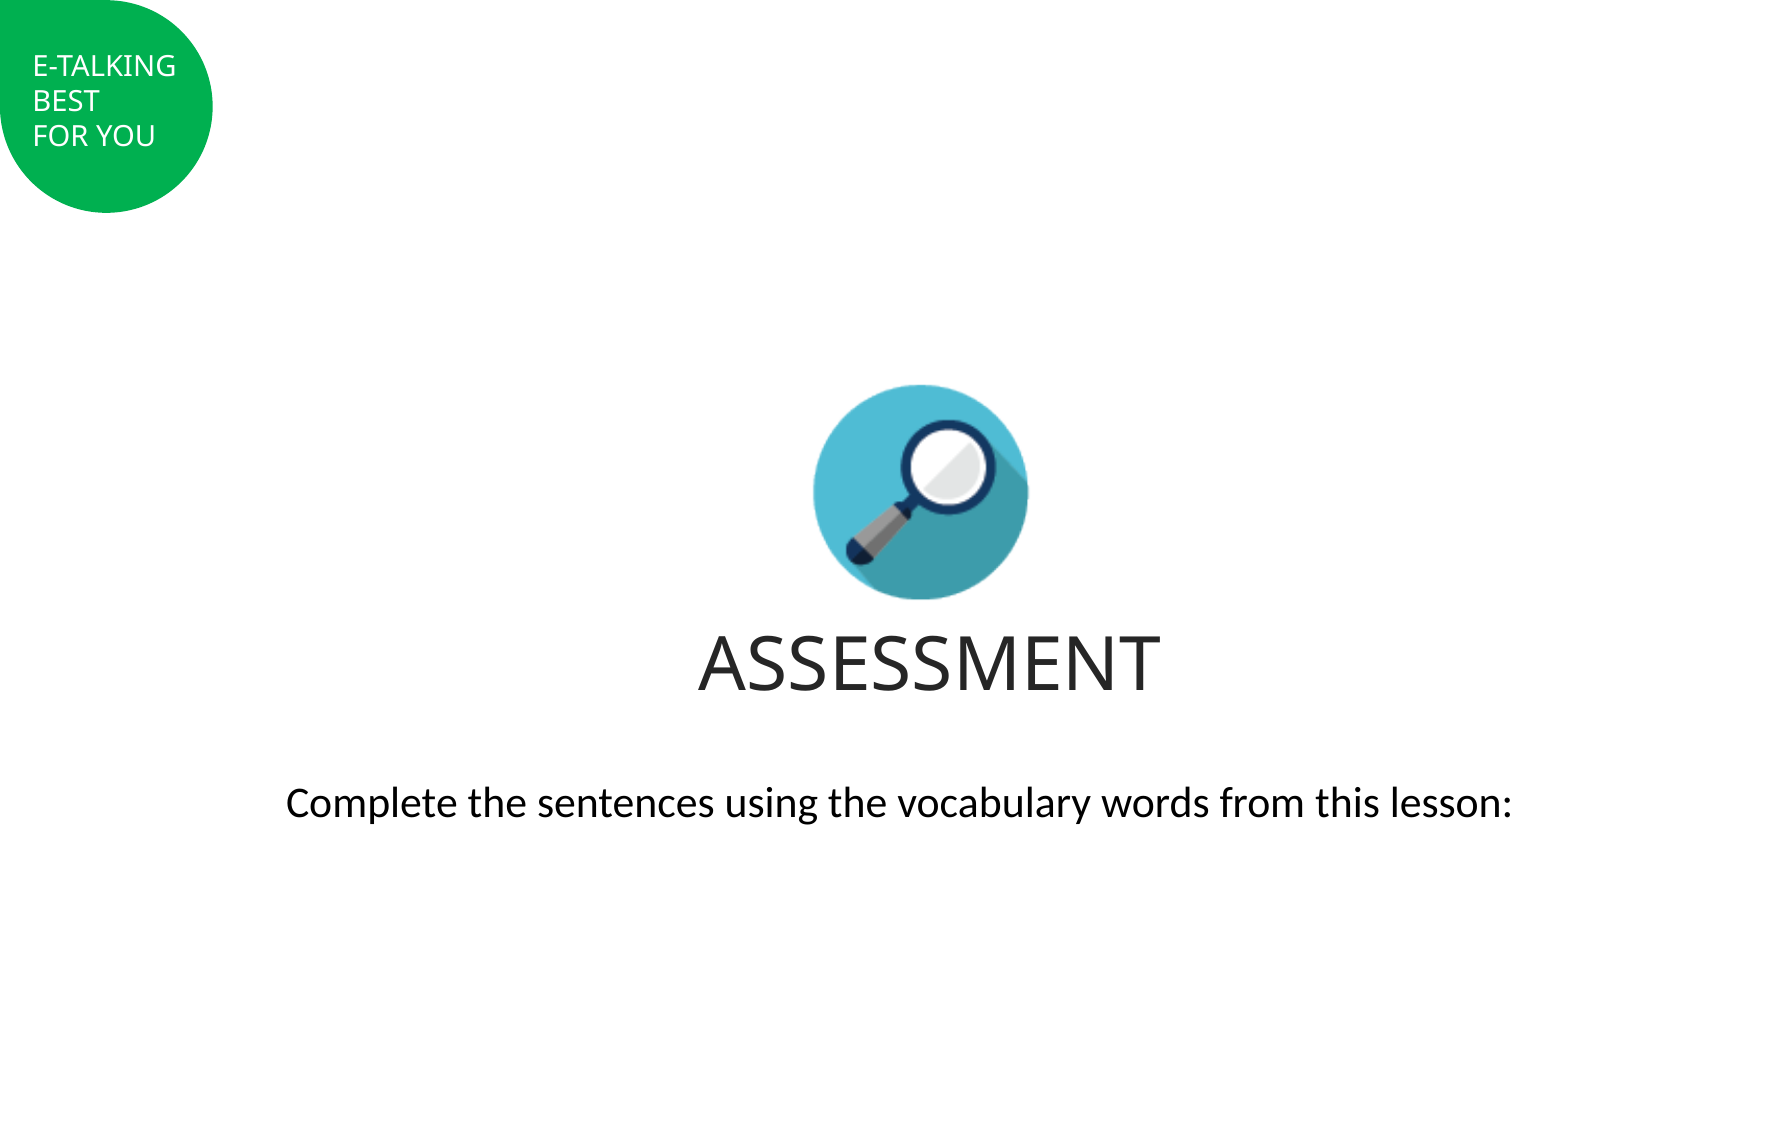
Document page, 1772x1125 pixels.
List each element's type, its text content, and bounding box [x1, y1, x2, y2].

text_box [0, 0, 320, 214]
picture [732, 358, 1068, 662]
text_box ASSESSMENT [644, 607, 1217, 713]
text_box Complete the sentences using the vocabulary words from this lesson: [256, 713, 1544, 834]
